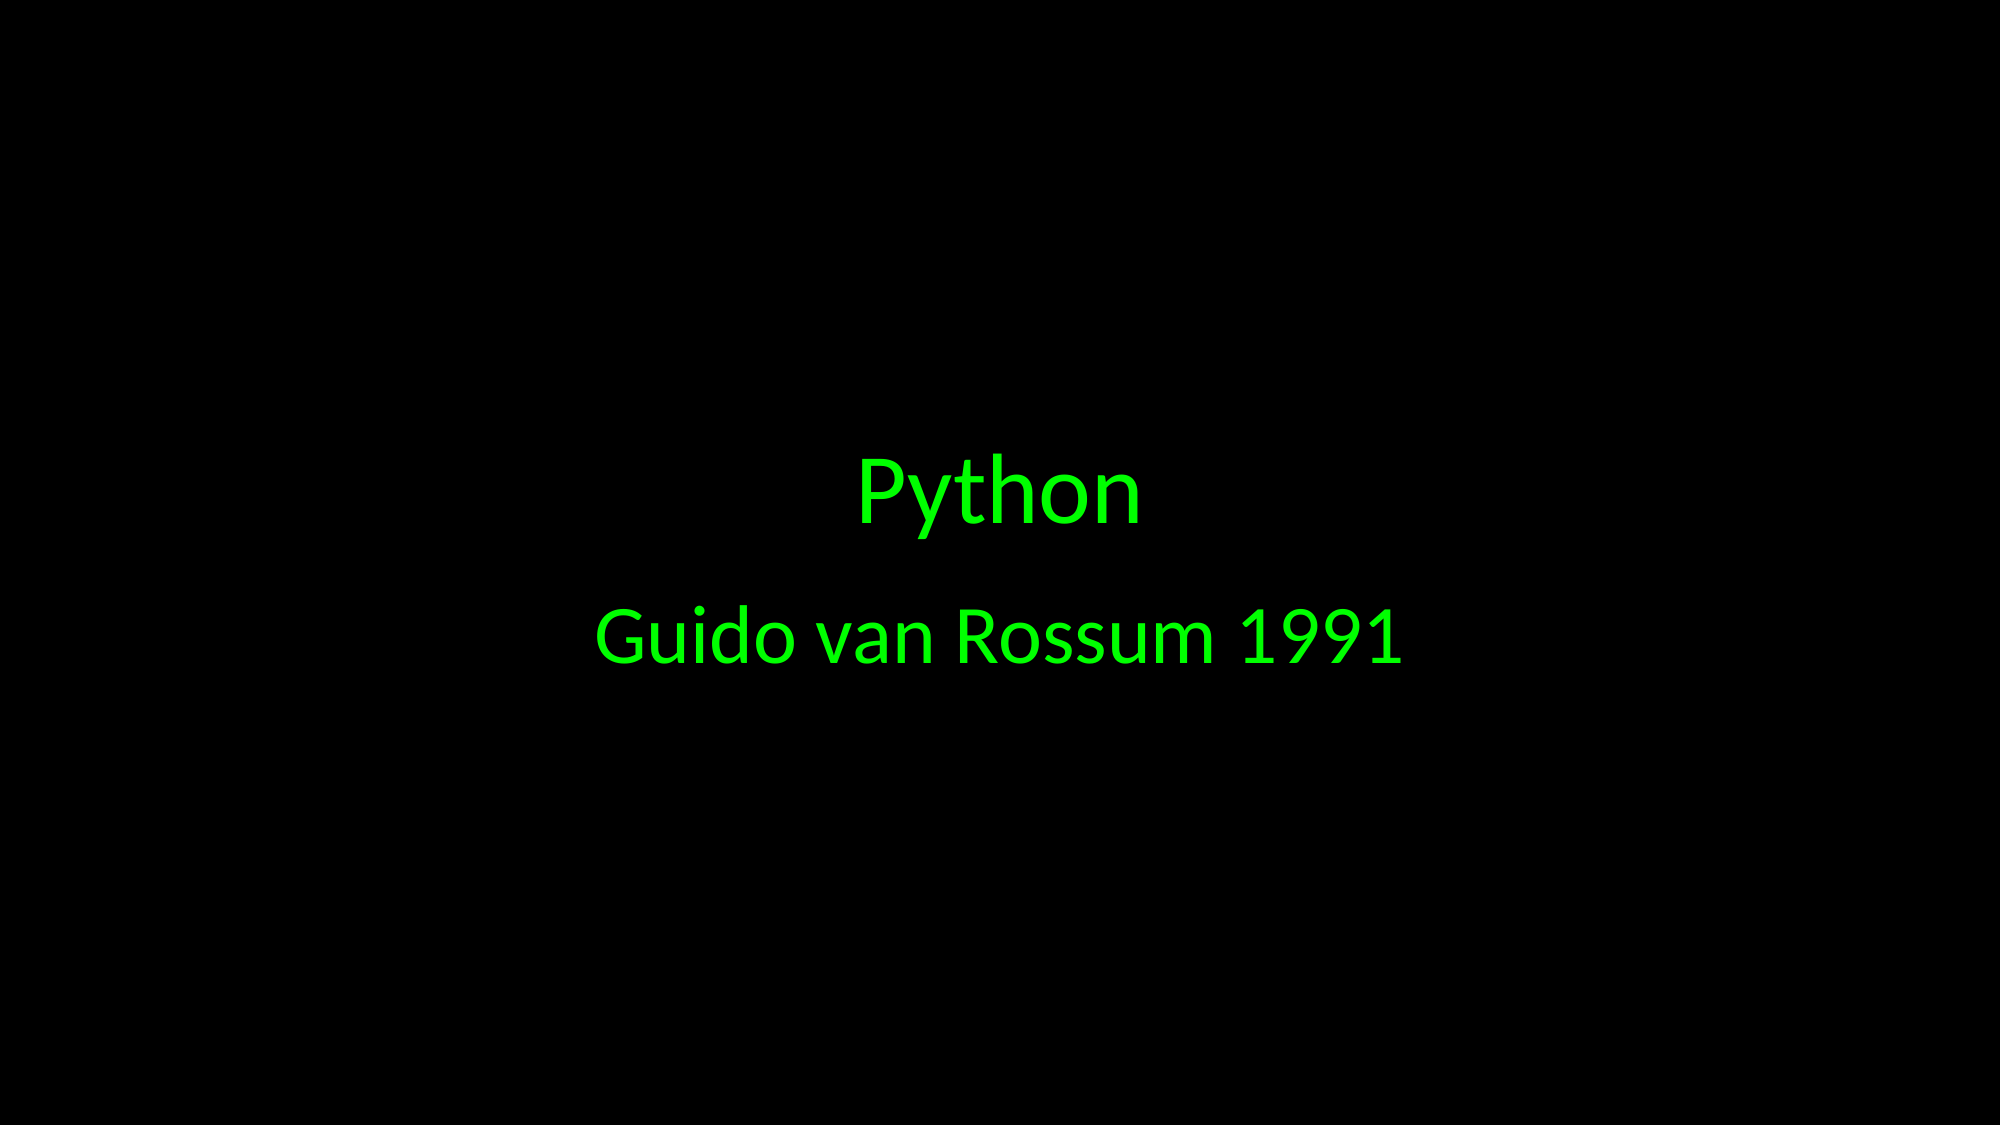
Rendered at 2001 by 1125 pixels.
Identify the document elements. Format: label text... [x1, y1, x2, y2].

text_box Guido van Rossum 1991 [0, 572, 2000, 688]
text_box Python [0, 416, 2000, 551]
